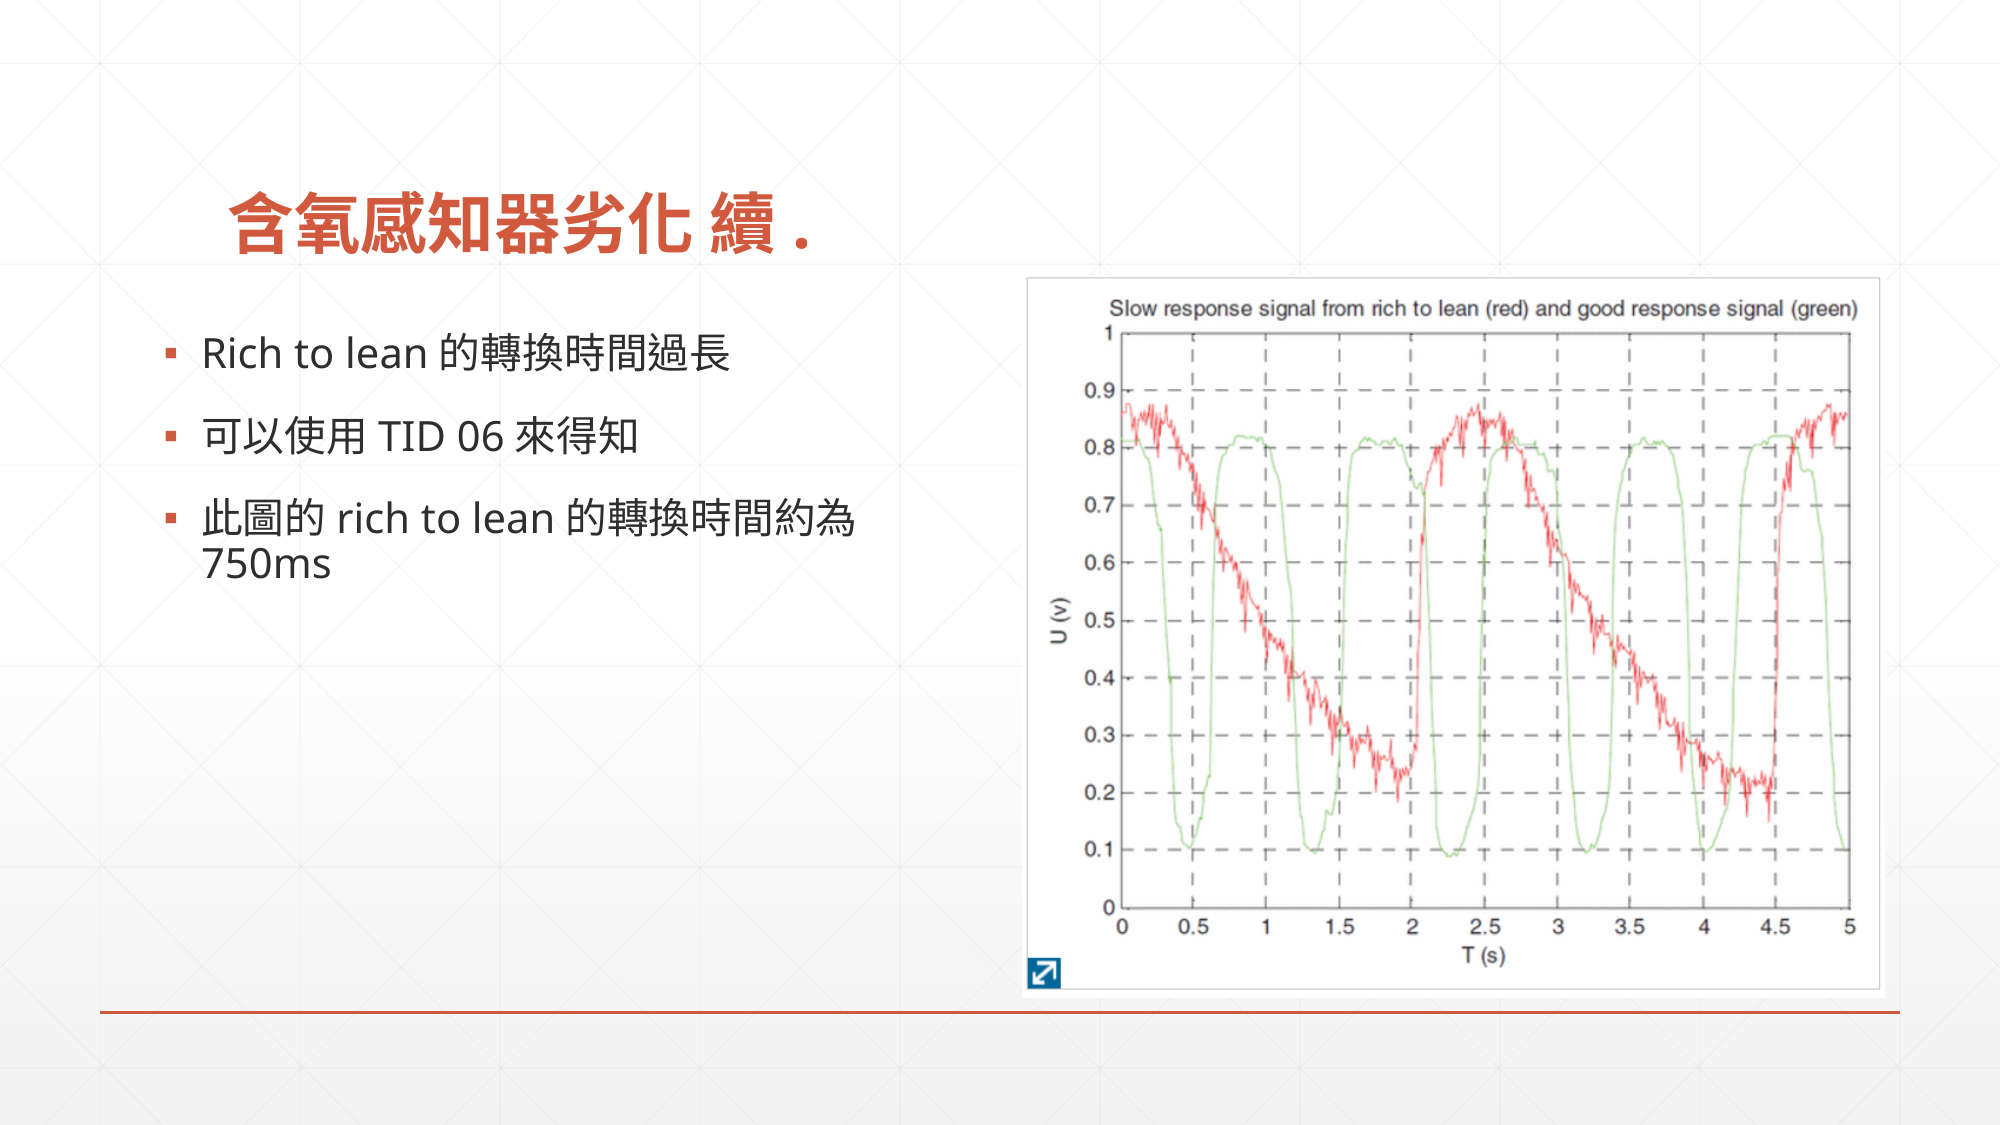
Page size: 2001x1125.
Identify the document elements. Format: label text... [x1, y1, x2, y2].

picture [1022, 275, 1885, 998]
list Rich to lean的轉換時間過長 可以使用TID 06來得知 此圖的rich to lean的轉換時間約為750ms [148, 324, 983, 950]
title 含氧感知器劣化 續. [212, 82, 1788, 271]
